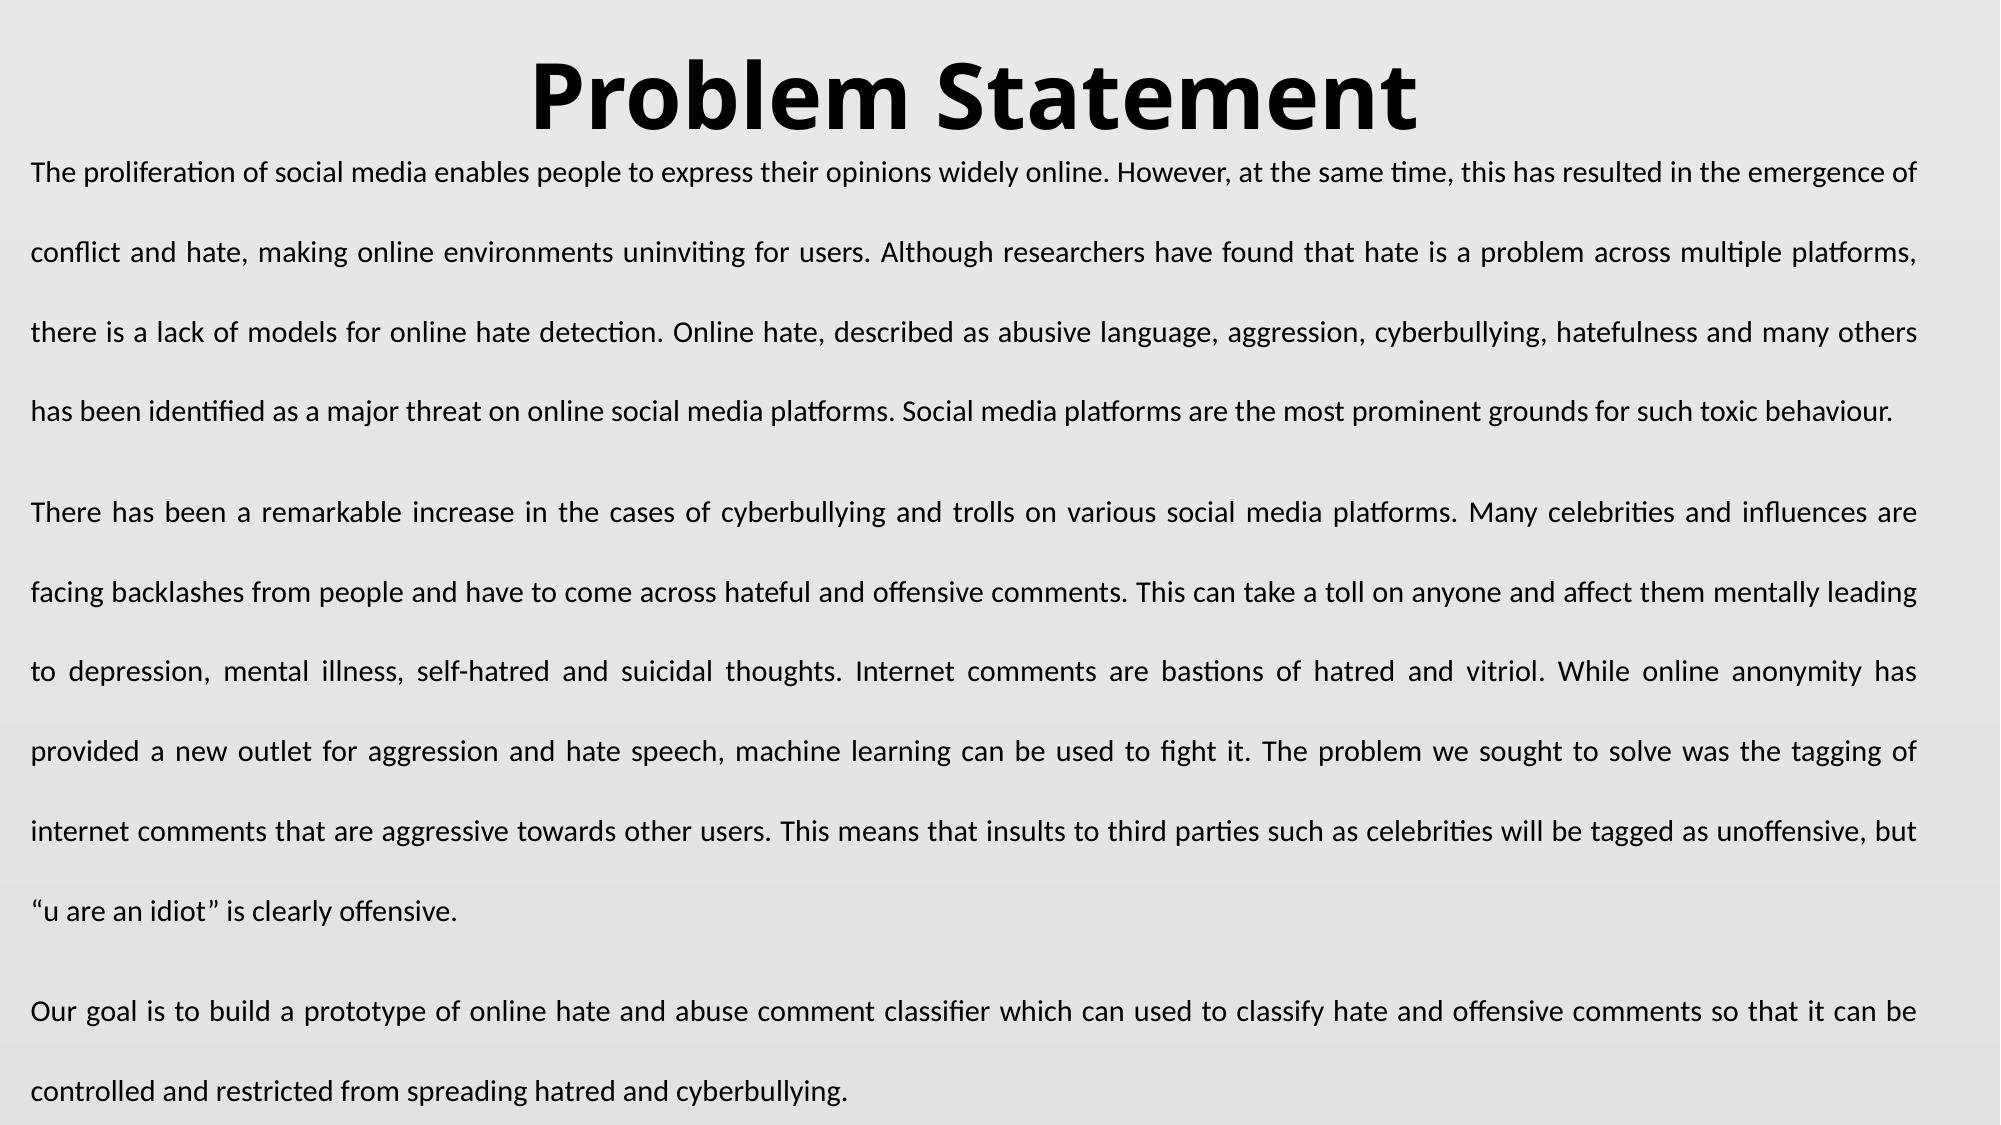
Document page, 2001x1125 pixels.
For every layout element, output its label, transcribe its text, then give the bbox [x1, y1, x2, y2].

title Problem Statement [34, 20, 1915, 101]
subtitle The proliferation of social media enables people to express their opinions widely online. However, at the same time, this has resulted in the emergence of conflict and hate, making online environments uninviting for users. Although researchers have found that hate is a problem across multiple platforms, there is a lack of models for online hate detection. Online hate, described as abusive language, aggression, cyberbullying, hatefulness and many others has been identified as a major threat on online social media platforms. Social media platforms are the most prominent grounds for such toxic behaviour. There has been a remarkable increase in the cases of cyberbullying and trolls on various social media platforms. Many celebrities and influences are facing backlashes from people and have to come across hateful and offensive comments. This can take a toll on anyone and affect them mentally leading to depression, mental illness, self-hatred and suicidal thoughts. Internet comments are bastions of hatred and vitriol. While online anonymity has provided a new outlet for aggression and hate speech, machine learning can be used to fight it. The problem we sought to solve was the tagging of internet comments that are aggressive towards other users. This means that insults to third parties such as celebrities will be tagged as unoffensive, but “u are an idiot” is clearly offensive. Our goal is to build a prototype of online hate and abuse comment classifier which can used to classify hate and offensive comments so that it can be controlled and restricted from spreading hatred and cyberbullying. [15, 101, 1933, 1110]
